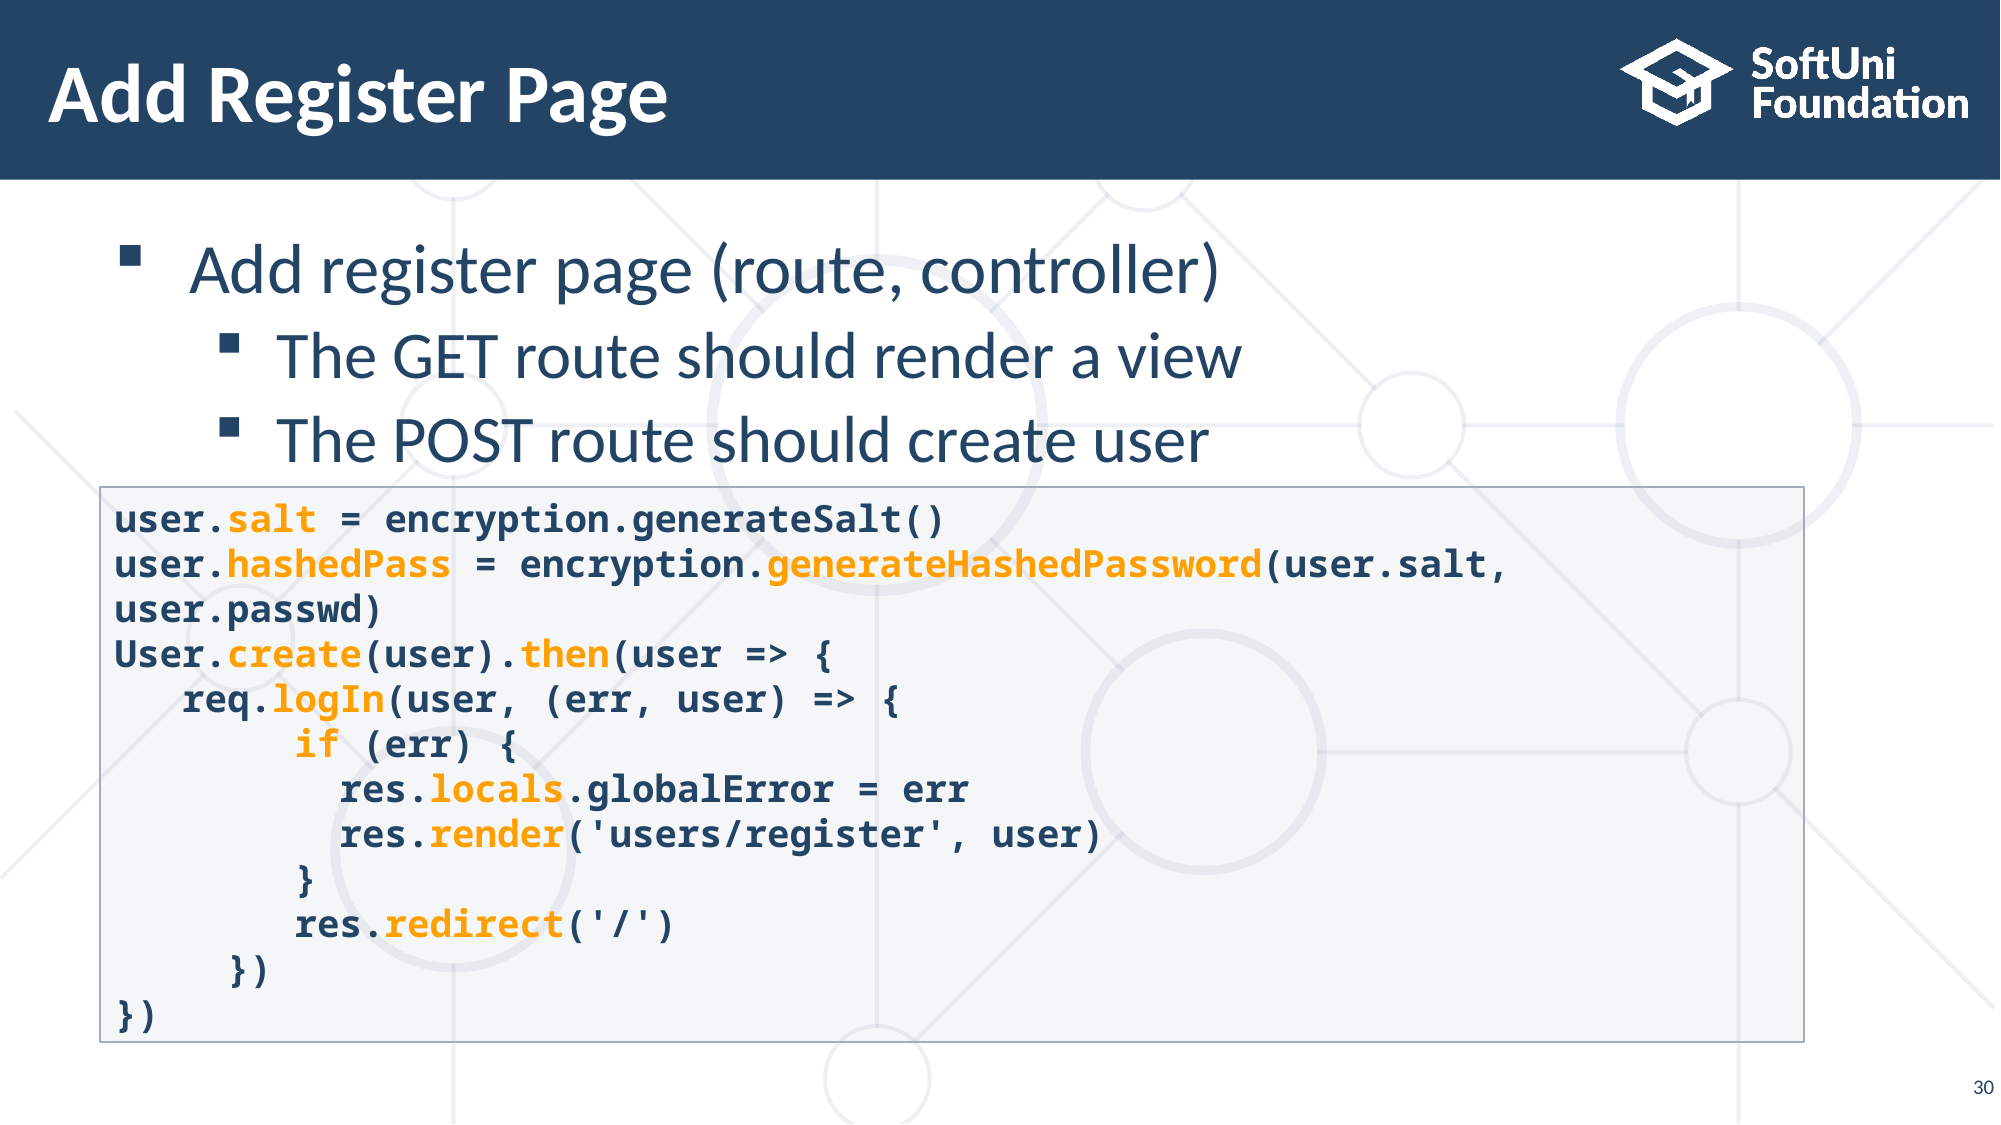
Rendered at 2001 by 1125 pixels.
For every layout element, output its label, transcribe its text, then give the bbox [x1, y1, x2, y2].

text_box user.salt = encryption.generateSalt() user.hashedPass = encryption.generateHashedPassword(user.salt, user.passwd) User.create(user).then(user => { req.logIn(user, (err, user) => { if (err) { res.locals.globalError = err res.render('users/register', user) } res.redirect('/') }) }) [99, 487, 1804, 1043]
picture [1619, 38, 1968, 126]
title Add Register Page [31, 16, 1591, 162]
slide_number 30 [1929, 1070, 2000, 1103]
list Add register page (route, controller) The GET route should render a view The POST route should create user [96, 212, 1747, 1088]
